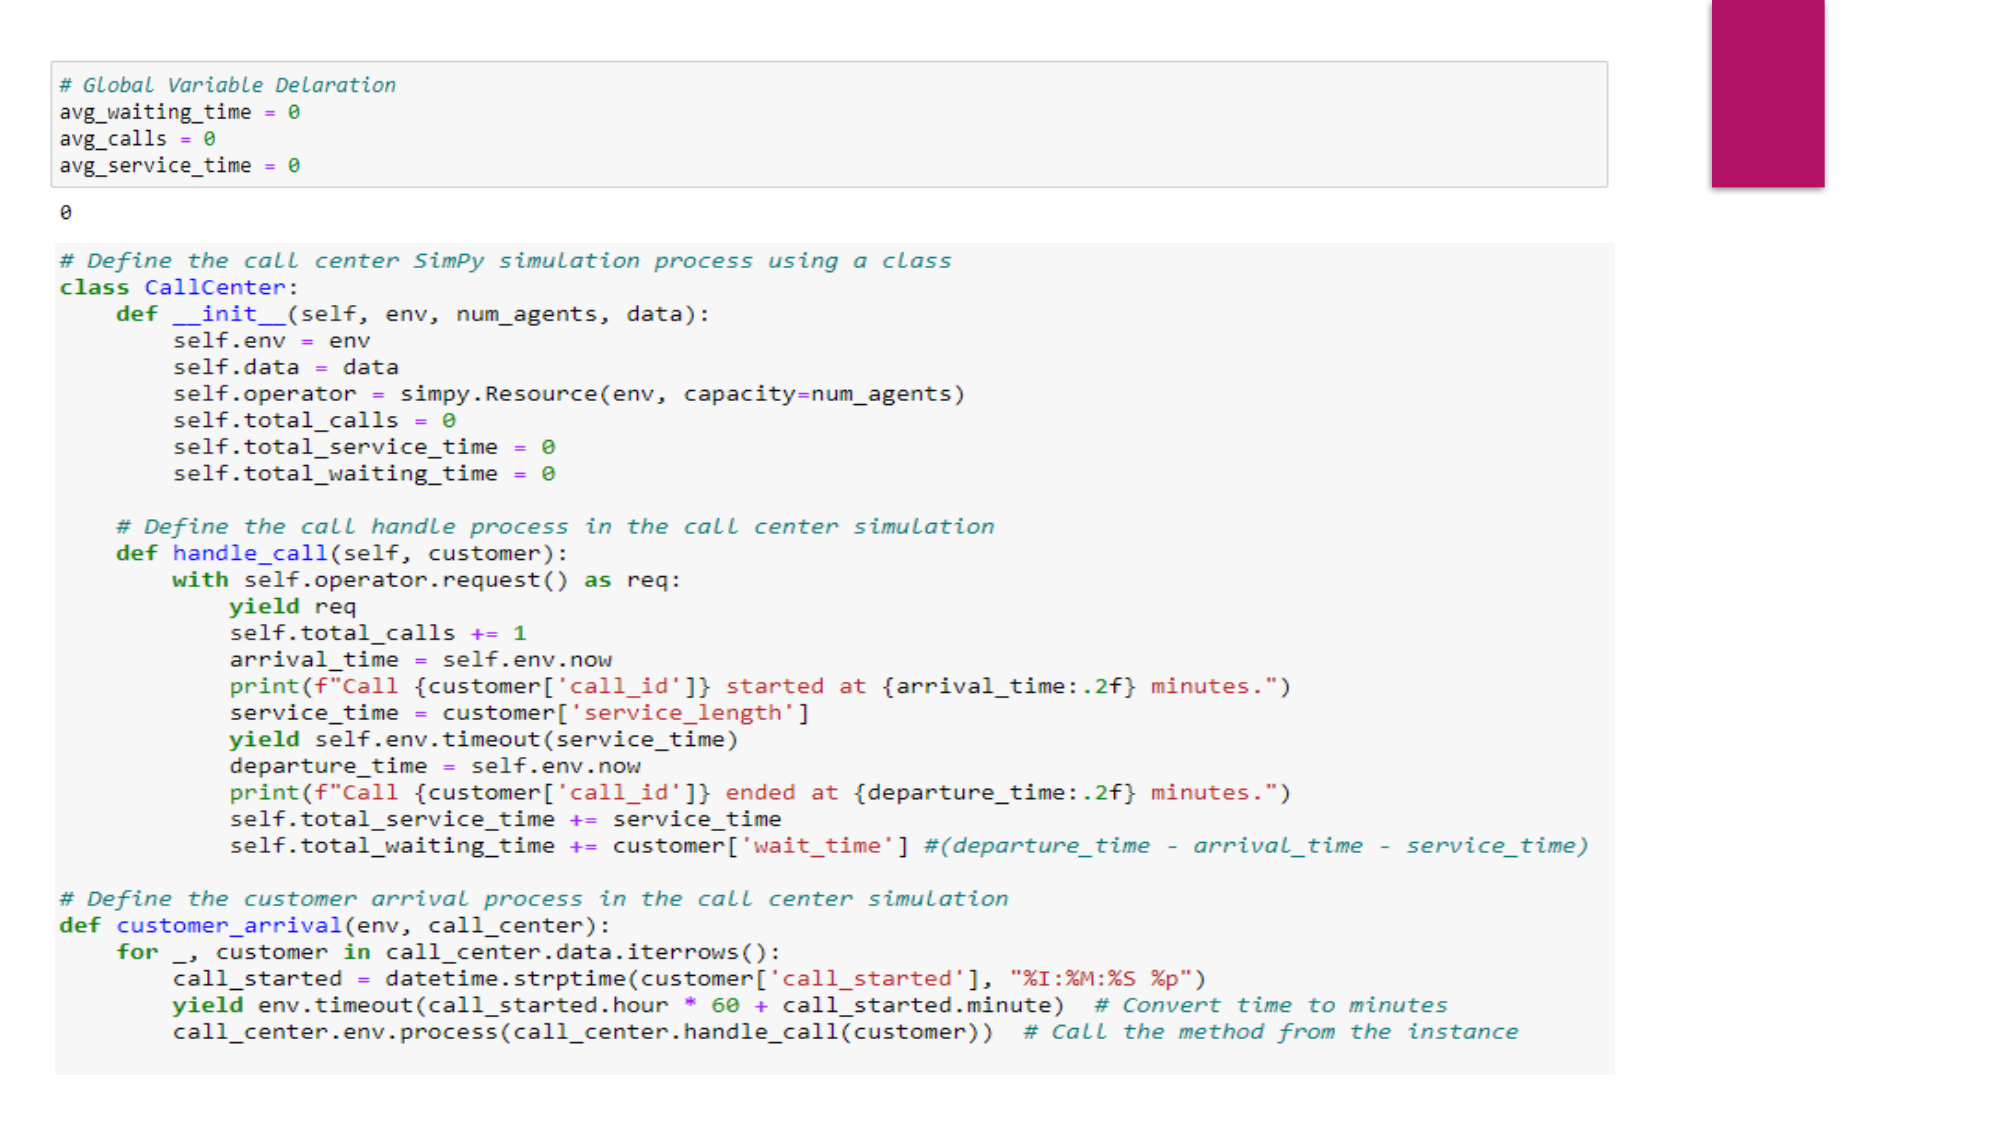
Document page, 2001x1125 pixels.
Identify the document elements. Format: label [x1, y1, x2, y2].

picture [55, 242, 1615, 1075]
picture [43, 50, 1615, 229]
